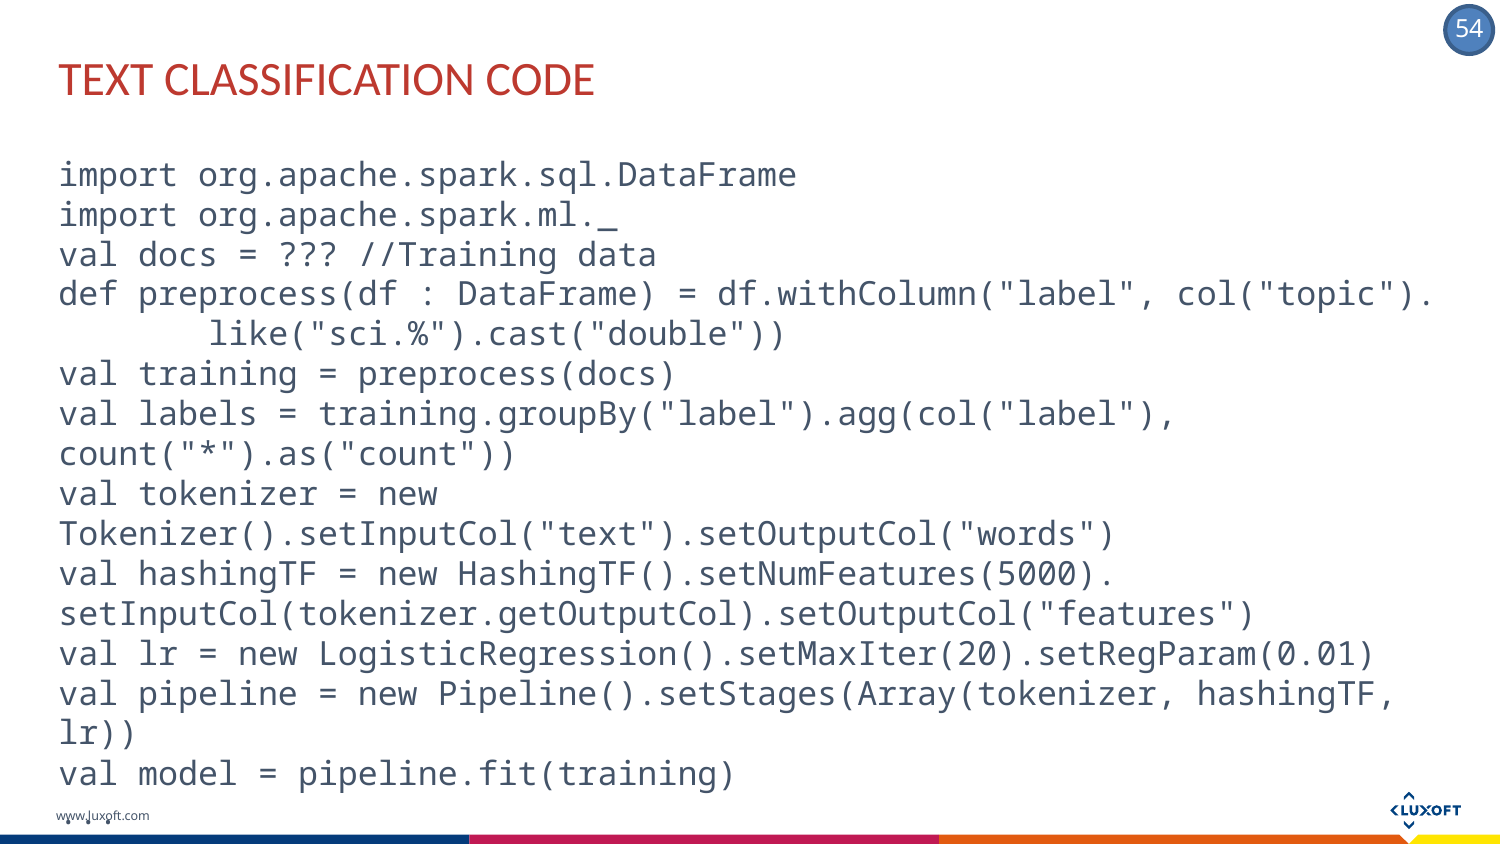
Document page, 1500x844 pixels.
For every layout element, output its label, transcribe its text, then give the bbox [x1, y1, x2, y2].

text_box Text Classification Code [47, 44, 1457, 107]
text_box import org.apache.spark.sql.DataFrame import org.apache.spark.ml._ val docs = ??? //Training data def preprocess(df : DataFrame) = df.withColumn("label", col("topic"). like("sci.%").cast("double")) val training = preprocess(docs) val labels = training.groupBy("label").agg(col("label"), count("*").as("count")) val tokenizer = new Tokenizer().setInputCol("text").setOutputCol("words") val hashingTF = new HashingTF().setNumFeatures(5000). setInputCol(tokenizer.getOutputCol).setOutputCol("features") val lr = new LogisticRegression().setMaxIter(20).setRegParam(0.01) val pipeline = new Pipeline().setStages(Array(tokenizer, hashingTF, lr)) val model = pipeline.fit(training) ... [47, 147, 1457, 764]
